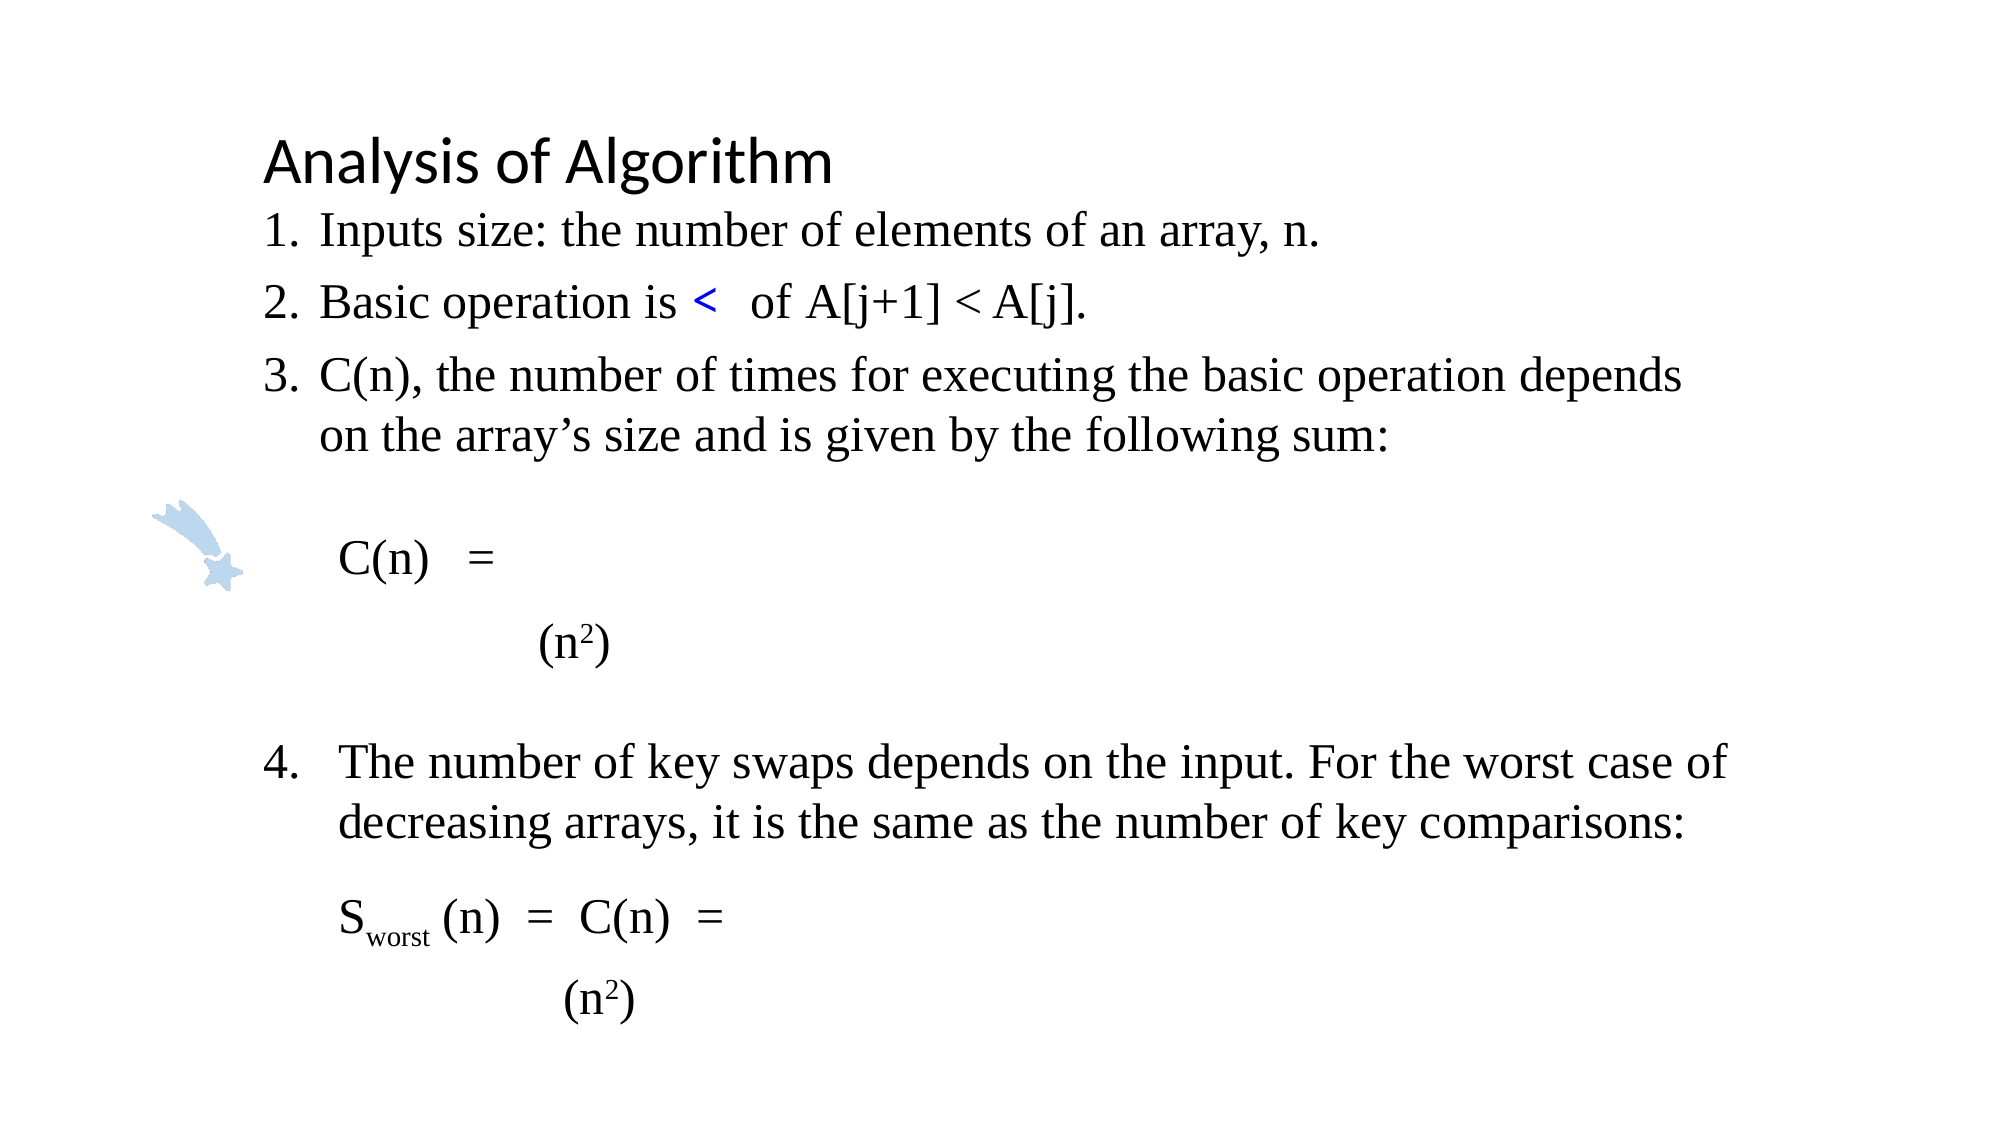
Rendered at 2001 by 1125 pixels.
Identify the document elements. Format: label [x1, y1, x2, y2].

picture [146, 494, 249, 597]
